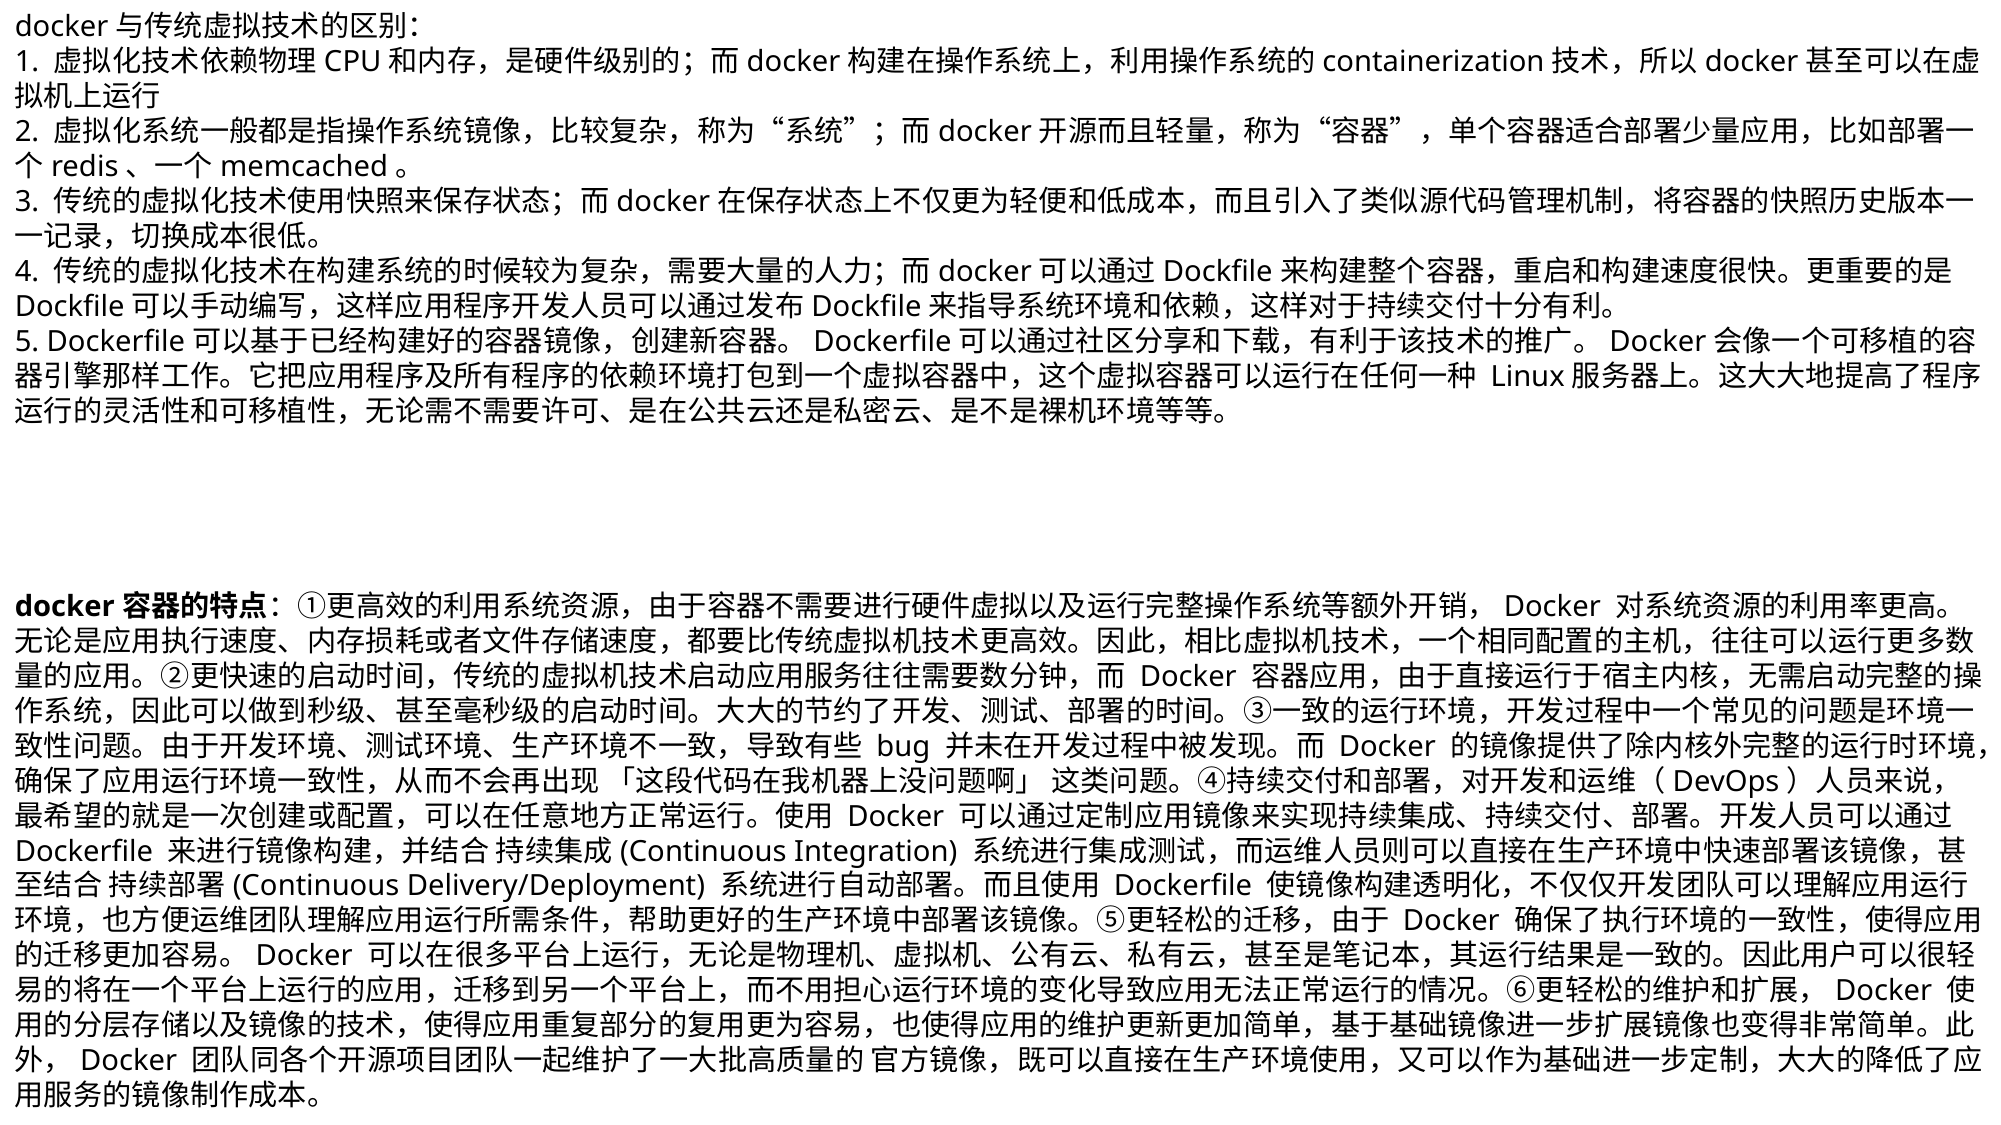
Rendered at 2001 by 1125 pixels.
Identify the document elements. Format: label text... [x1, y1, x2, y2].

text_box docker容器的特点：①更高效的利用系统资源，由于容器不需要进行硬件虚拟以及运行完整操作系统等额外开销，Docker 对系统资源的利用率更高。无论是应用执行速度、内存损耗或者文件存储速度，都要比传统虚拟机技术更高效。因此，相比虚拟机技术，一个相同配置的主机，往往可以运行更多数量的应用。②更快速的启动时间，传统的虚拟机技术启动应用服务往往需要数分钟，而 Docker 容器应用，由于直接运行于宿主内核，无需启动完整的操作系统，因此可以做到秒级、甚至毫秒级的启动时间。大大的节约了开发、测试、部署的时间。③一致的运行环境，开发过程中一个常见的问题是环境一致性问题。由于开发环境、测试环境、生产环境不一致，导致有些 bug 并未在开发过程中被发现。而 Docker 的镜像提供了除内核外完整的运行时环境，确保了应用运行环境一致性，从而不会再出现 「这段代码在我机器上没问题啊」 这类问题。④持续交付和部署，对开发和运维（DevOps）人员来说，最希望的就是一次创建或配置，可以在任意地方正常运行。使用 Docker 可以通过定制应用镜像来实现持续集成、持续交付、部署。开发人员可以通过 Dockerfile 来进行镜像构建，并结合 持续集成(Continuous Integration) 系统进行集成测试，而运维人员则可以直接在生产环境中快速部署该镜像，甚至结合 持续部署(Continuous Delivery/Deployment) 系统进行自动部署。而且使用 Dockerfile 使镜像构建透明化，不仅仅开发团队可以理解应用运行环境，也方便运维团队理解应用运行所需条件，帮助更好的生产环境中部署该镜像。⑤更轻松的迁移，由于 Docker 确保了执行环境的一致性，使得应用的迁移更加容易。Docker 可以在很多平台上运行，无论是物理机、虚拟机、公有云、私有云，甚至是笔记本，其运行结果是一致的。因此用户可以很轻易的将在一个平台上运行的应用，迁移到另一个平台上，而不用担心运行环境的变化导致应用无法正常运行的情况。⑥更轻松的维护和扩展，Docker 使用的分层存储以及镜像的技术，使得应用重复部分的复用更为容易，也使得应用的维护更新更加简单，基于基础镜像进一步扩展镜像也变得非常简单。此外，Docker 团队同各个开源项目团队一起维护了一大批高质量的 官方镜像，既可以直接在生产环境使用，又可以作为基础进一步定制，大大的降低了应用服务的镜像制作成本。 [0, 579, 2000, 1119]
text_box docker与传统虚拟技术的区别： 1. 虚拟化技术依赖物理CPU和内存，是硬件级别的；而docker构建在操作系统上，利用操作系统的containerization技术，所以docker甚至可以在虚拟机上运行 2. 虚拟化系统一般都是指操作系统镜像，比较复杂，称为“系统”；而docker开源而且轻量，称为“容器”，单个容器适合部署少量应用，比如部署一个redis、一个memcached。 3. 传统的虚拟化技术使用快照来保存状态；而docker在保存状态上不仅更为轻便和低成本，而且引入了类似源代码管理机制，将容器的快照历史版本一一记录，切换成本很低。 4. 传统的虚拟化技术在构建系统的时候较为复杂，需要大量的人力；而docker可以通过Dockfile来构建整个容器，重启和构建速度很快。更重要的是Dockfile可以手动编写，这样应用程序开发人员可以通过发布Dockfile来指导系统环境和依赖，这样对于持续交付十分有利。 5. Dockerfile可以基于已经构建好的容器镜像，创建新容器。Dockerfile可以通过社区分享和下载，有利于该技术的推广。Docker会像一个可移植的容器引擎那样工作。它把应用程序及所有程序的依赖环境打包到一个虚拟容器中，这个虚拟容器可以运行在任何一种 Linux服务器上。这大大地提高了程序运行的灵活性和可移植性，无论需不需要许可、是在公共云还是私密云、是不是裸机环境等等。 [0, 0, 2000, 435]
